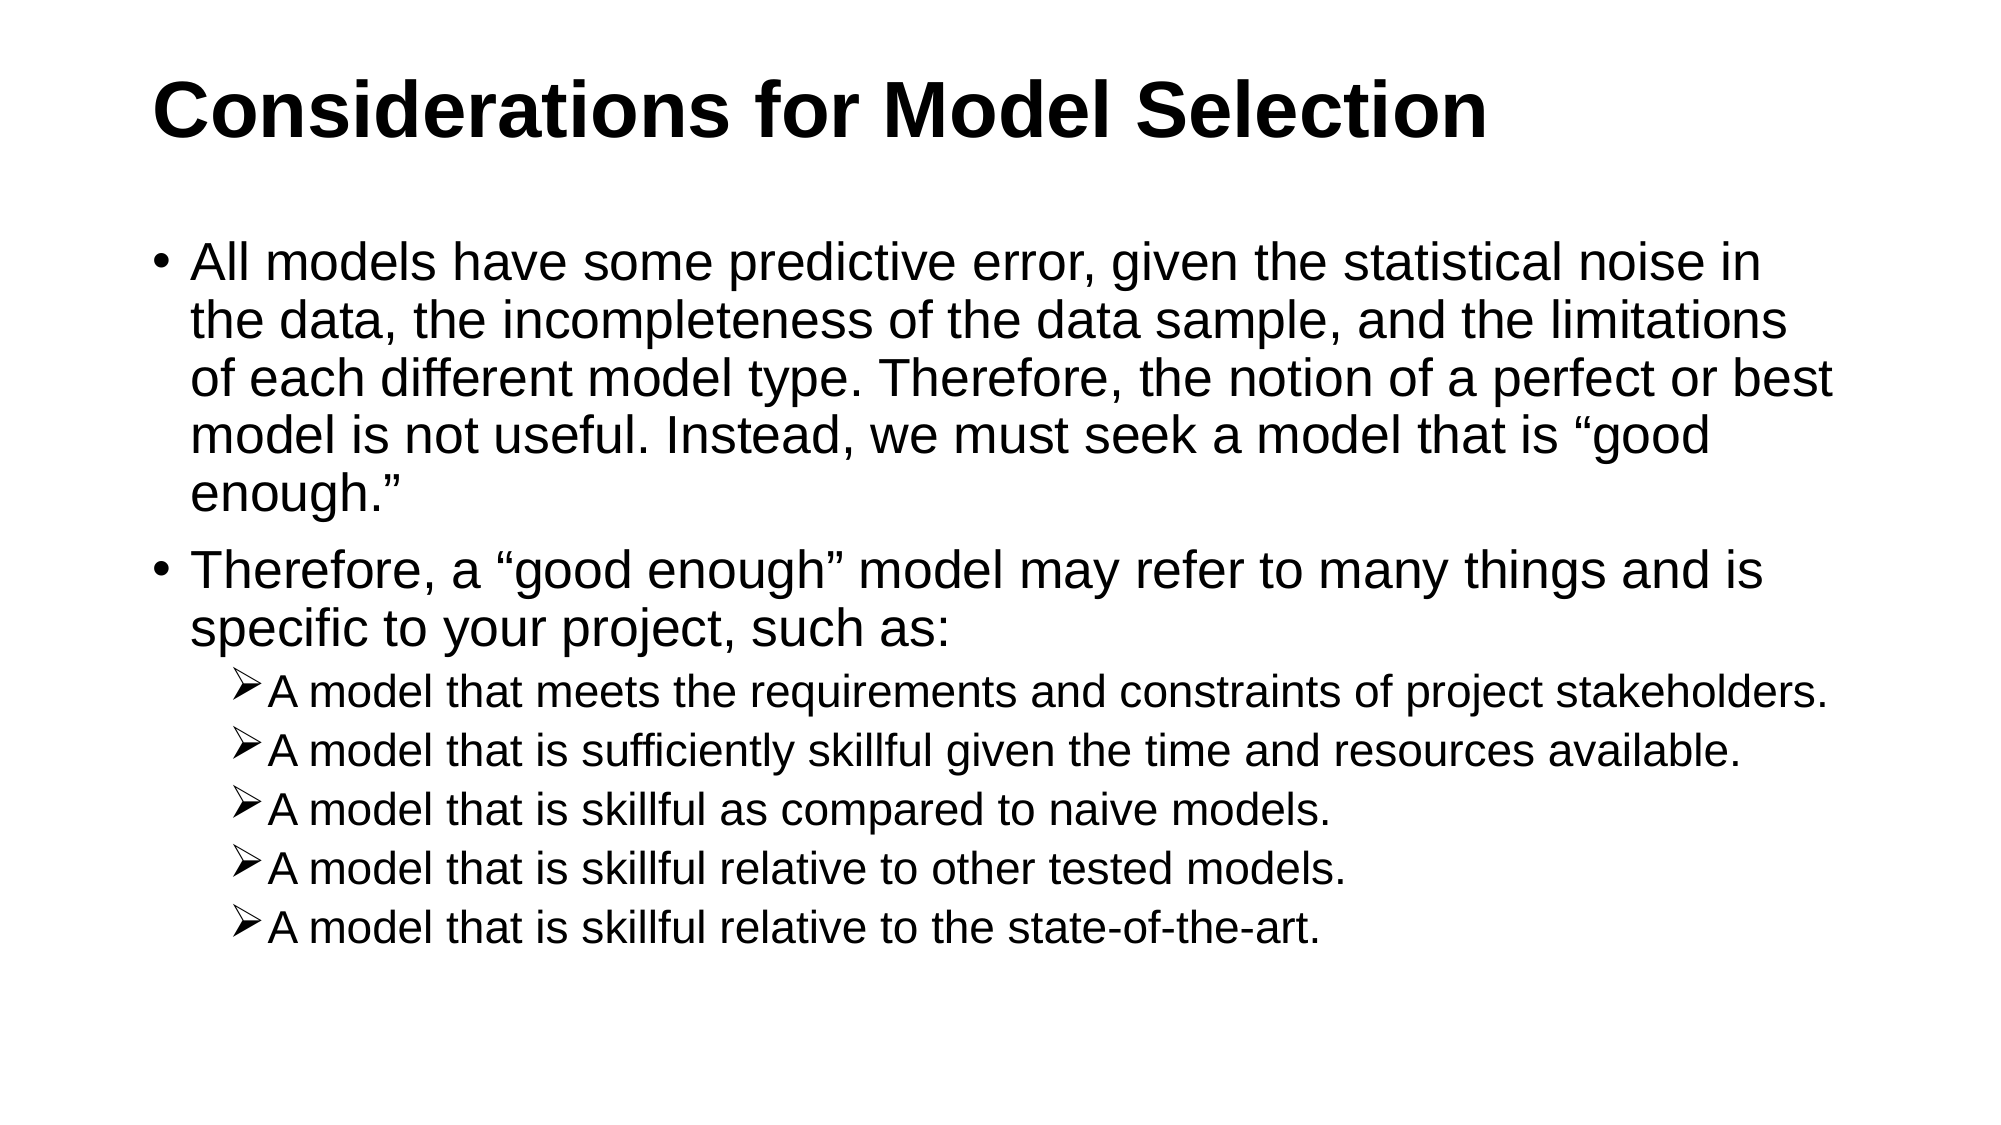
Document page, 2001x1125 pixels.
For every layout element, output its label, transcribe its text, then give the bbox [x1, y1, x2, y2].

list All models have some predictive error, given the statistical noise in the data, the incompleteness of the data sample, and the limitations of each different model type. Therefore, the notion of a perfect or best model is not useful. Instead, we must seek a model that is “good enough.” Therefore, a “good enough” model may refer to many things and is specific to your project, such as: A model that meets the requirements and constraints of project stakeholders. A model that is sufficiently skillful given the time and resources available. A model that is skillful as compared to naive models. A model that is skillful relative to other tested models. A model that is skillful relative to the state-of-the-art. [137, 226, 1863, 1014]
title Considerations for Model Selection [137, 59, 1863, 226]
